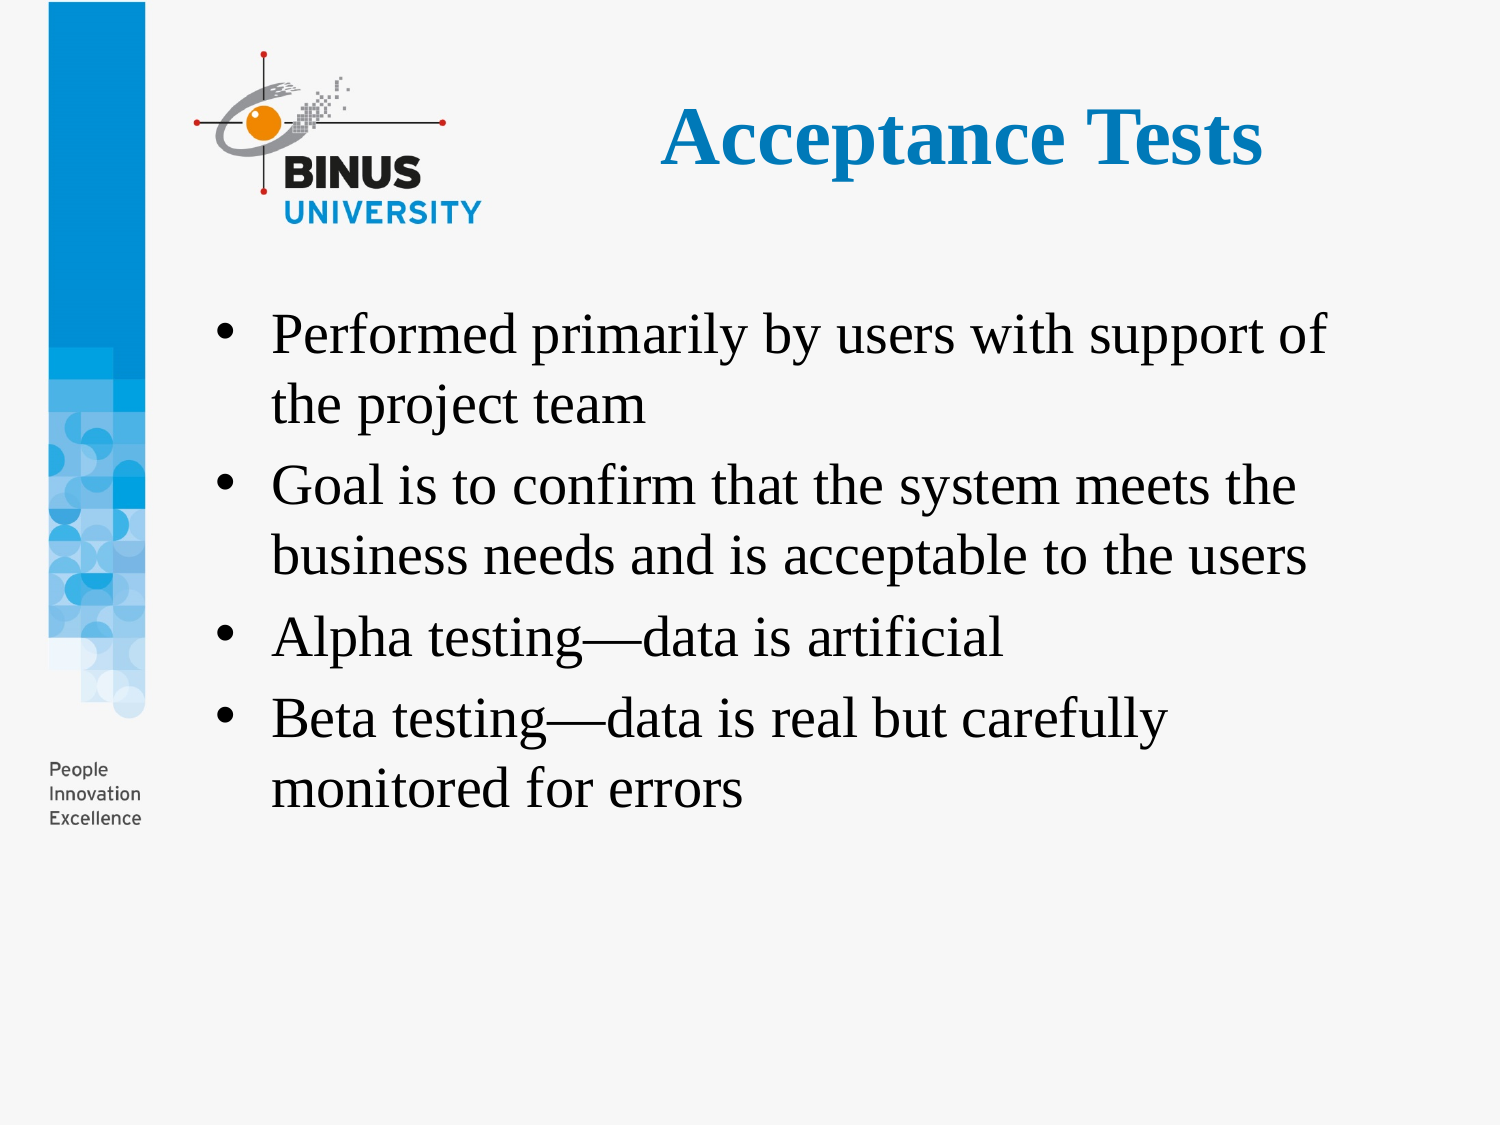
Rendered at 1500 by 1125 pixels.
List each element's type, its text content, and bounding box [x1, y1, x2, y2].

list Performed primarily by users with support of the project team Goal is to confirm that the system meets the business needs and is acceptable to the users Alpha testing—data is artificial Beta testing—data is real but carefully monitored for errors [200, 287, 1425, 1075]
title Acceptance Tests [562, 37, 1363, 225]
picture [0, 0, 1500, 845]
